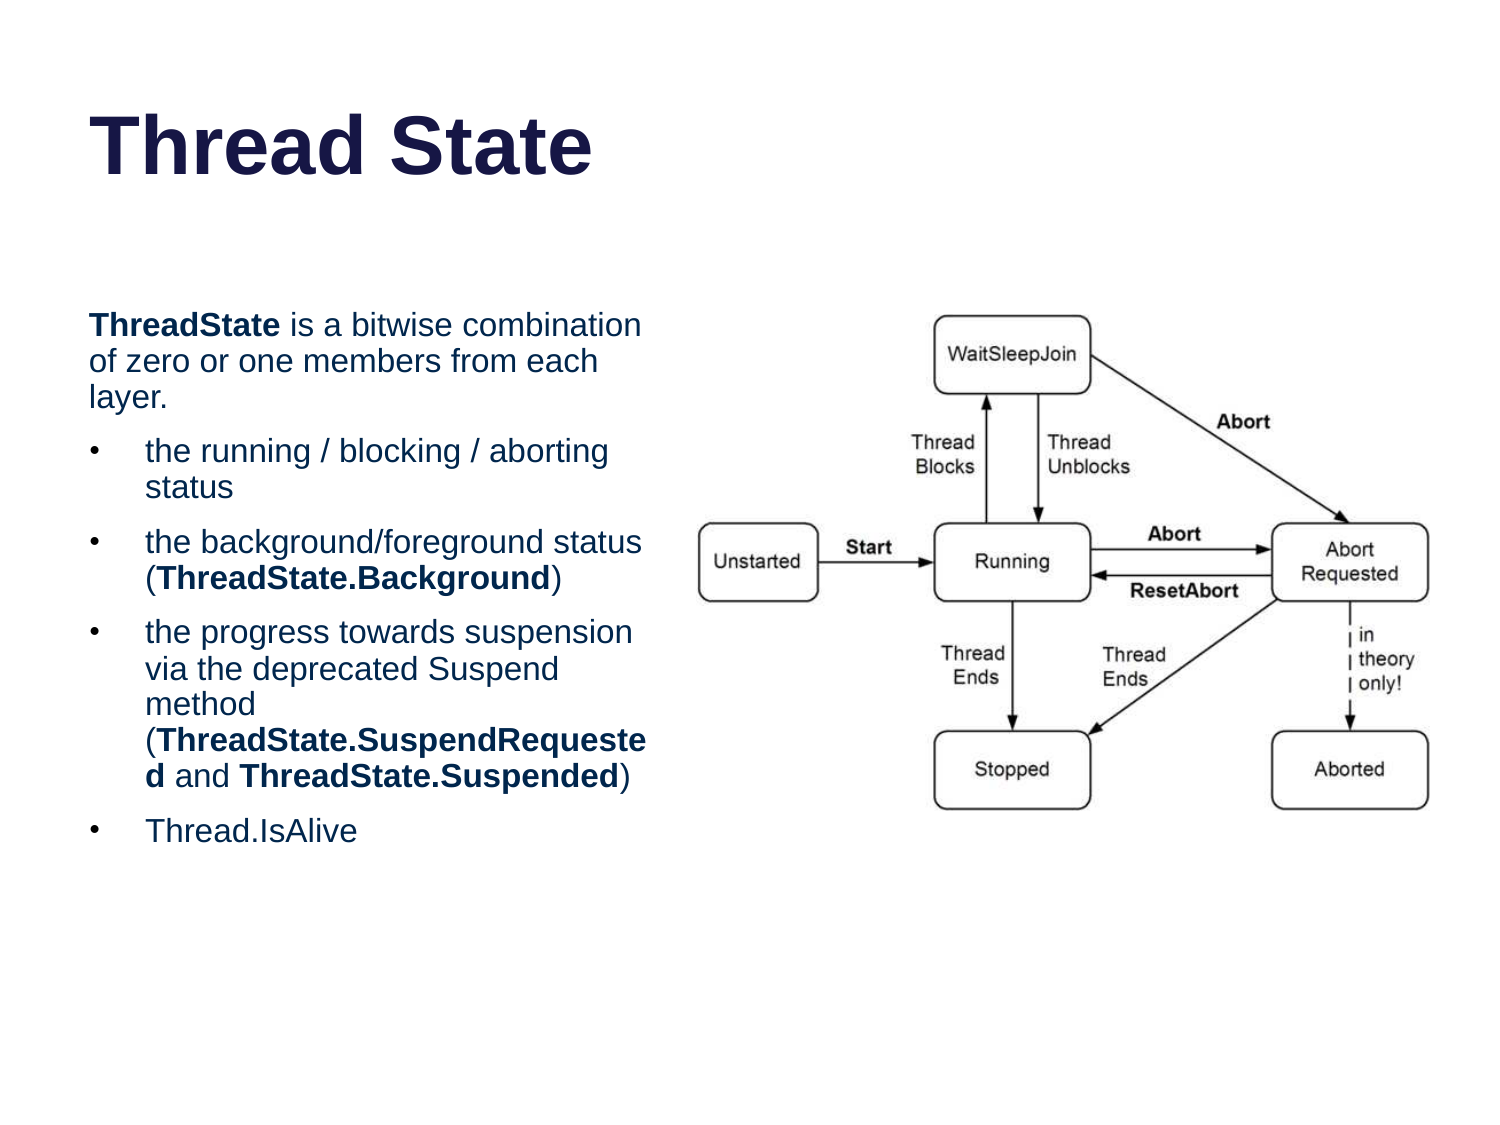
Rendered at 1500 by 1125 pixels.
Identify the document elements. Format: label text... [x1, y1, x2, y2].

list ThreadState is a bitwise combination of zero or one members from each layer. the running / blocking / aborting status the background/foreground status (ThreadState.Background) the progress towards suspension via the deprecated Suspend method (ThreadState.SuspendRequested and ThreadState.Suspended) Thread.IsAlive [74, 299, 663, 1013]
title Thread State [75, 37, 1425, 200]
picture [695, 313, 1431, 812]
